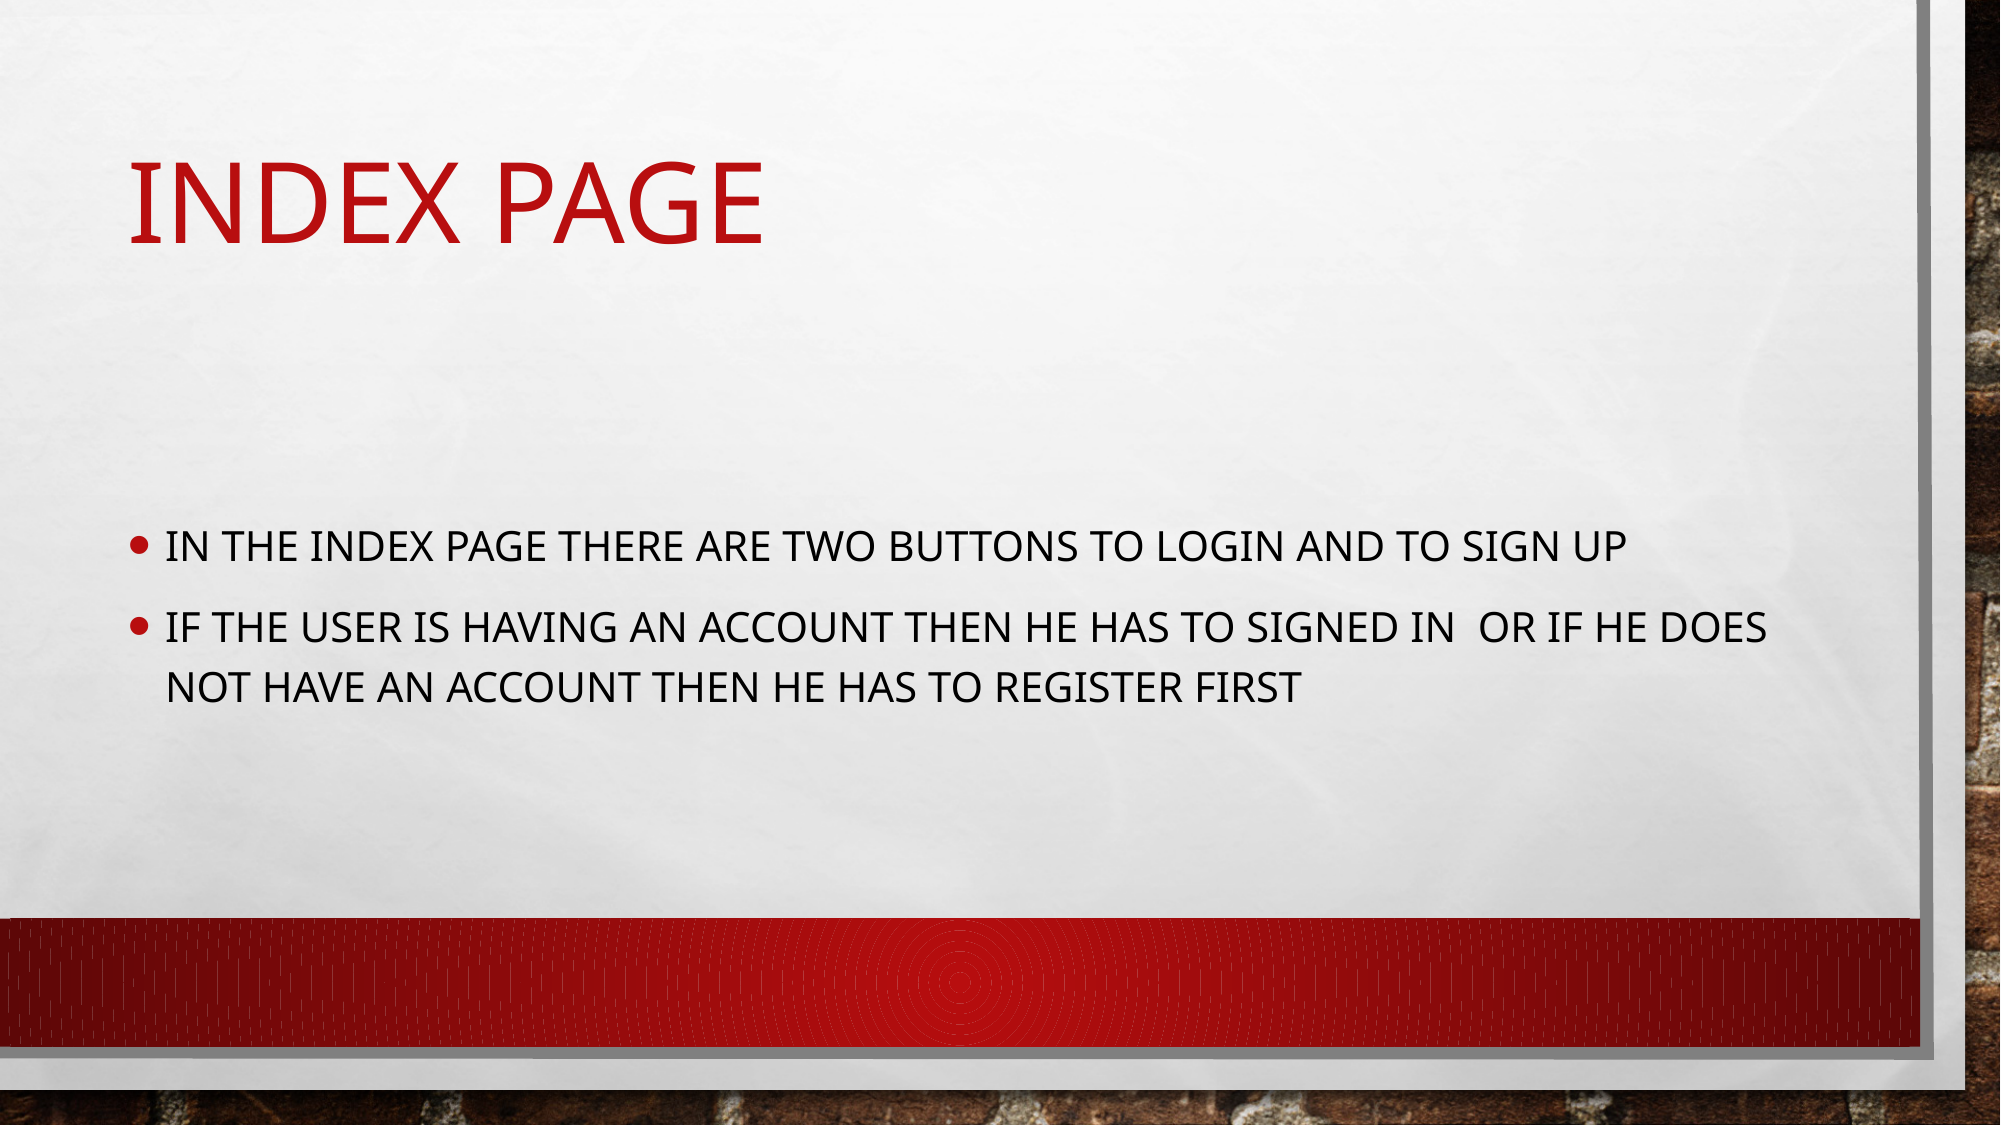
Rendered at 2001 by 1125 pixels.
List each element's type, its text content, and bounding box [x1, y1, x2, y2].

title Index page [112, 112, 1818, 302]
list In the index page there are two buttons to login and to sign up If the user is having an account then he has to signed in or if he does not have an account then he has to register first [112, 338, 1818, 882]
picture [0, 0, 2000, 1125]
